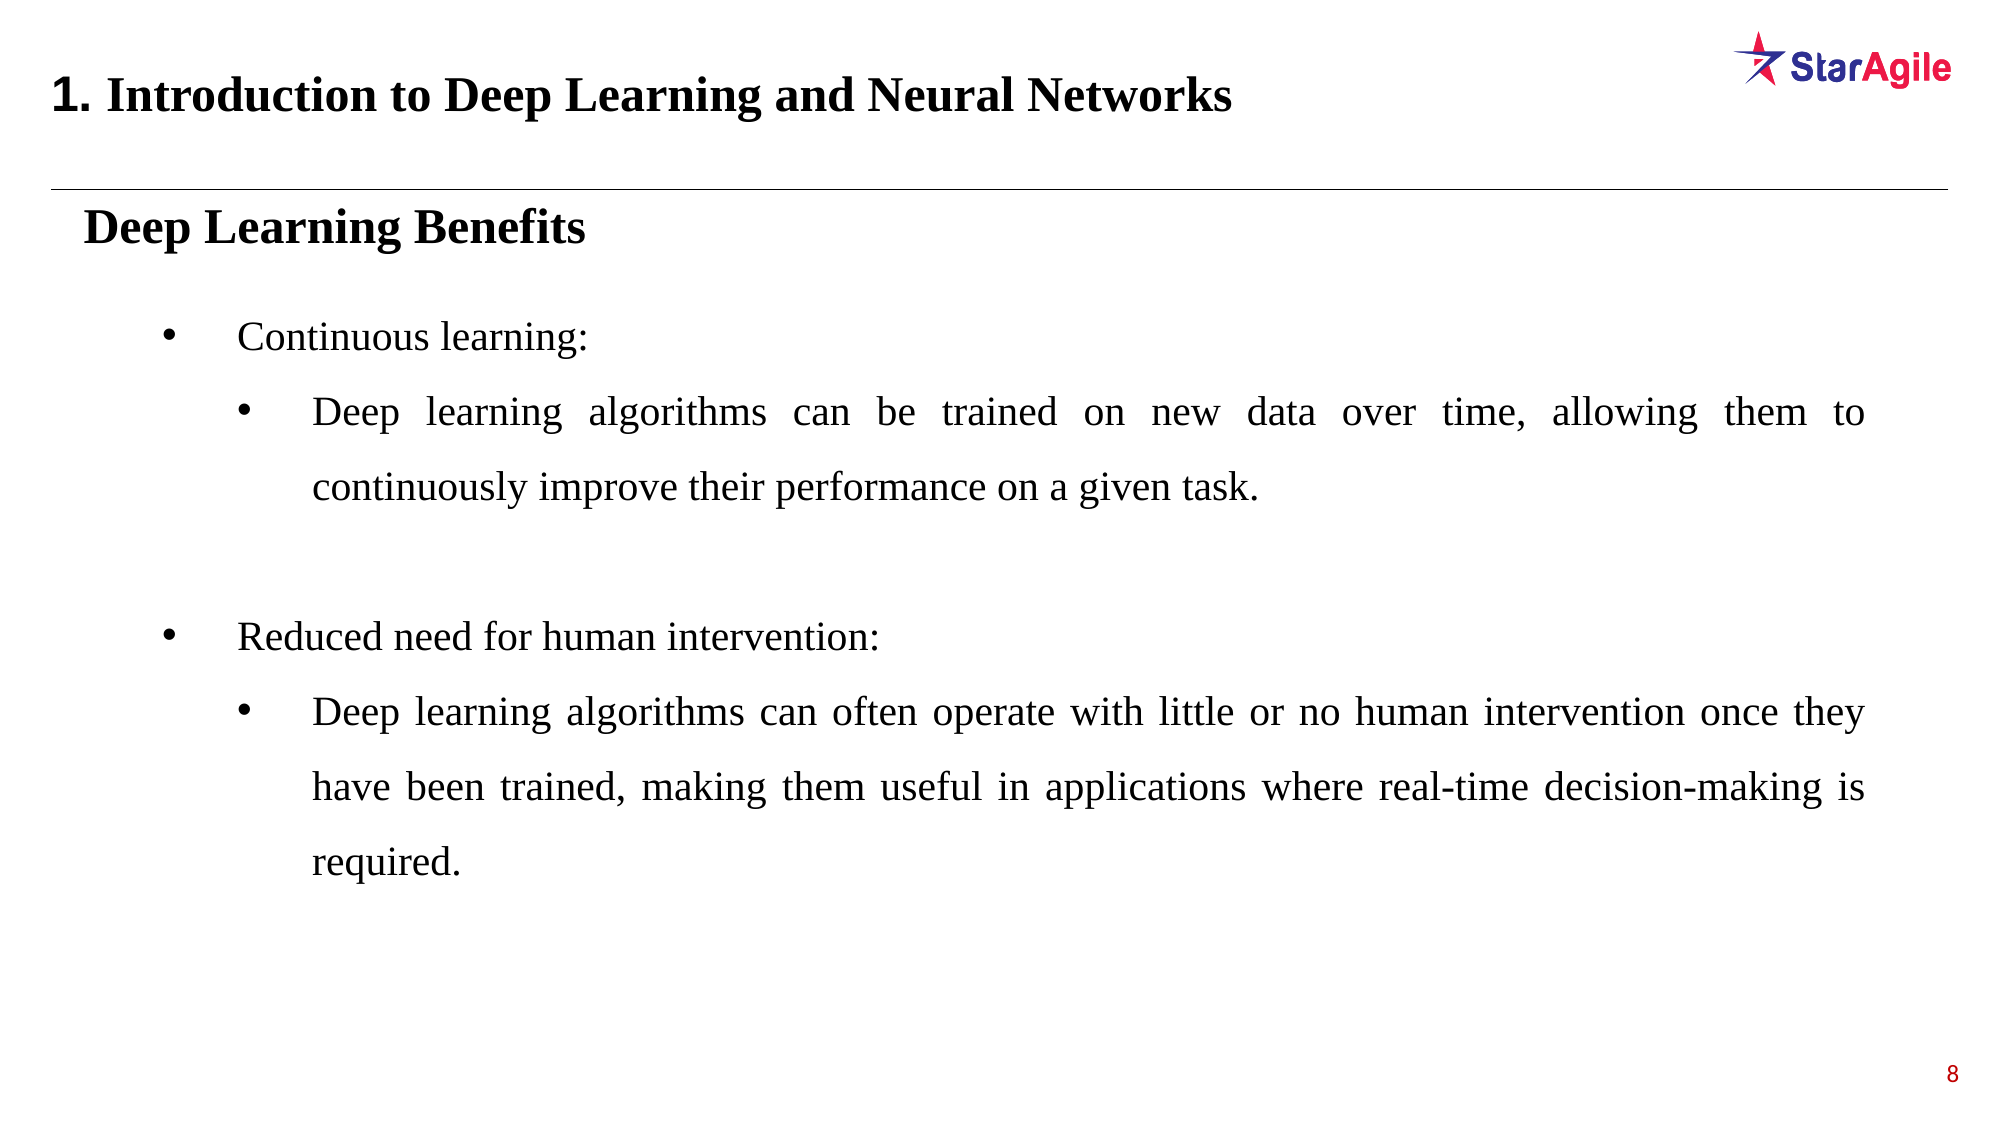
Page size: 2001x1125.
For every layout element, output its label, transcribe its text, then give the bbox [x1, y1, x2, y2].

picture [1725, 29, 1959, 91]
text_box Deep Learning Benefits [9, 186, 1952, 262]
text_box 1. Introduction to Deep Learning and Neural Networks [34, 54, 1248, 130]
text_box Continuous learning: Deep learning algorithms can be trained on new data over time, allowing them to continuously improve their performance on a given task. Reduced need for human intervention: Deep learning algorithms can often operate with little or no human intervention once they have been trained, making them useful in applications where real-time decision-making is required. [147, 276, 1882, 892]
